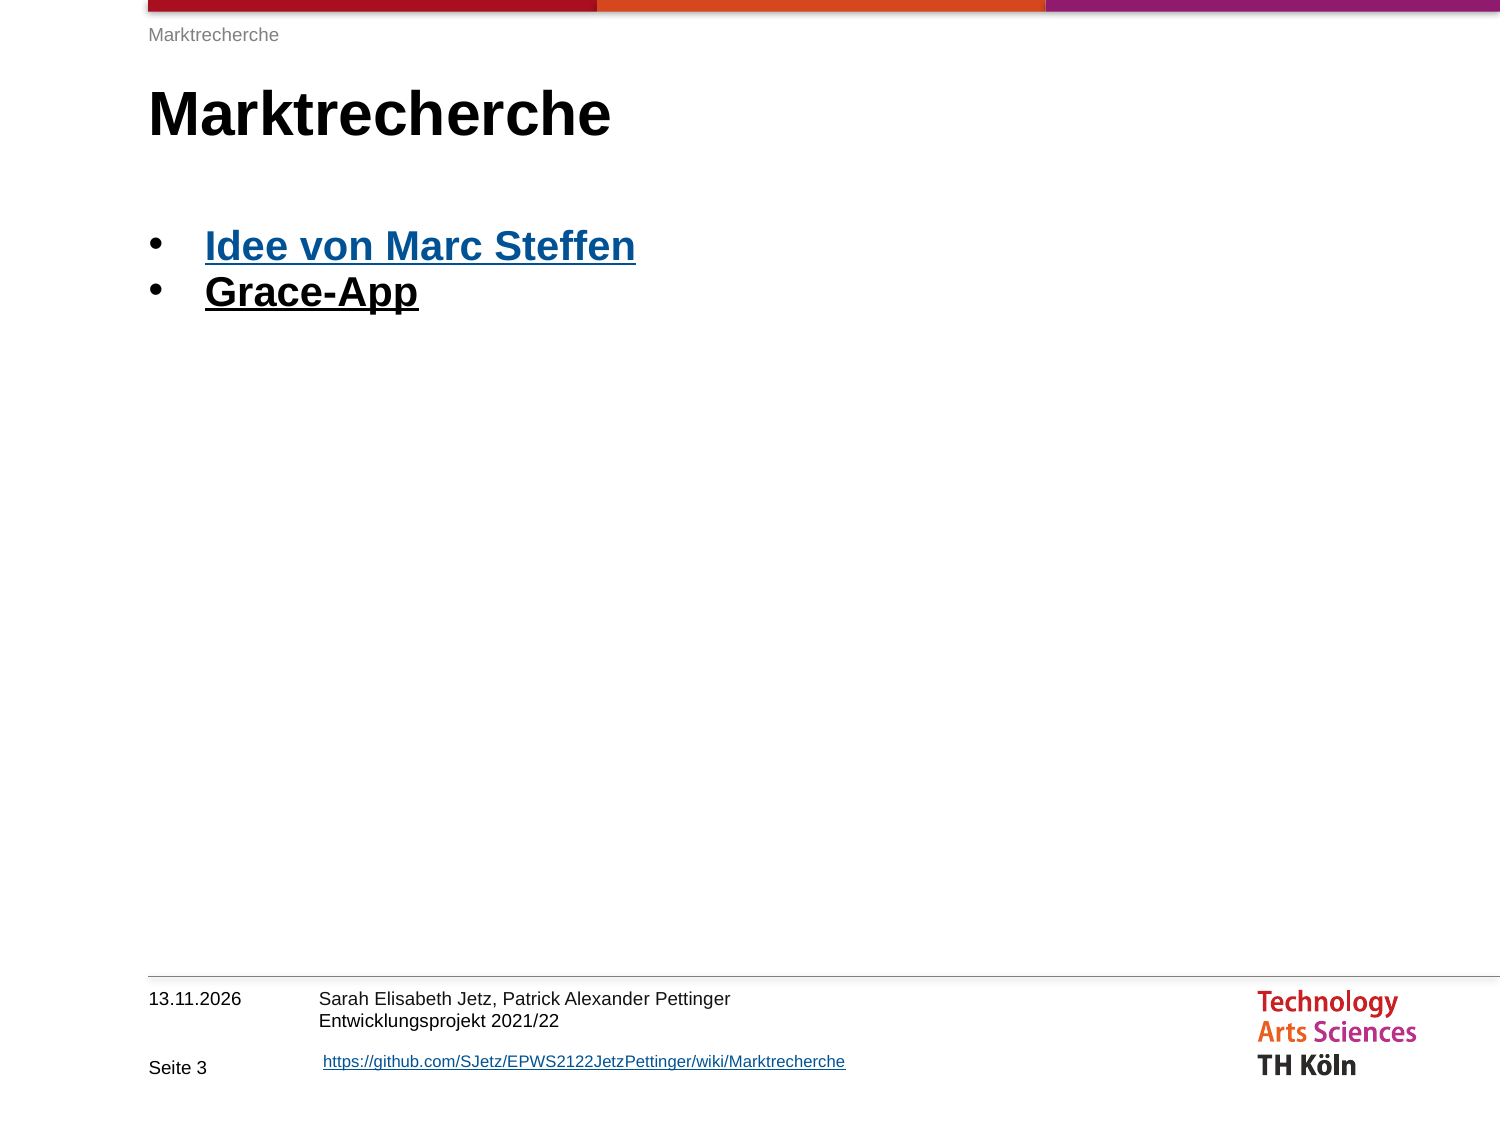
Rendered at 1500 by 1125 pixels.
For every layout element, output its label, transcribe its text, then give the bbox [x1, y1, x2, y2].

slide_number Seite 3 [148, 1043, 308, 1079]
list Idee von Marc Steffen Grace-App [148, 222, 1478, 932]
list Marktrecherche [148, 24, 1476, 60]
text_box https://github.com/SJetz/EPWS2122JetzPettinger/wiki/Marktrecherche [308, 1043, 1232, 1099]
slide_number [148, 986, 308, 1016]
title Marktrecherche [148, 85, 1478, 203]
